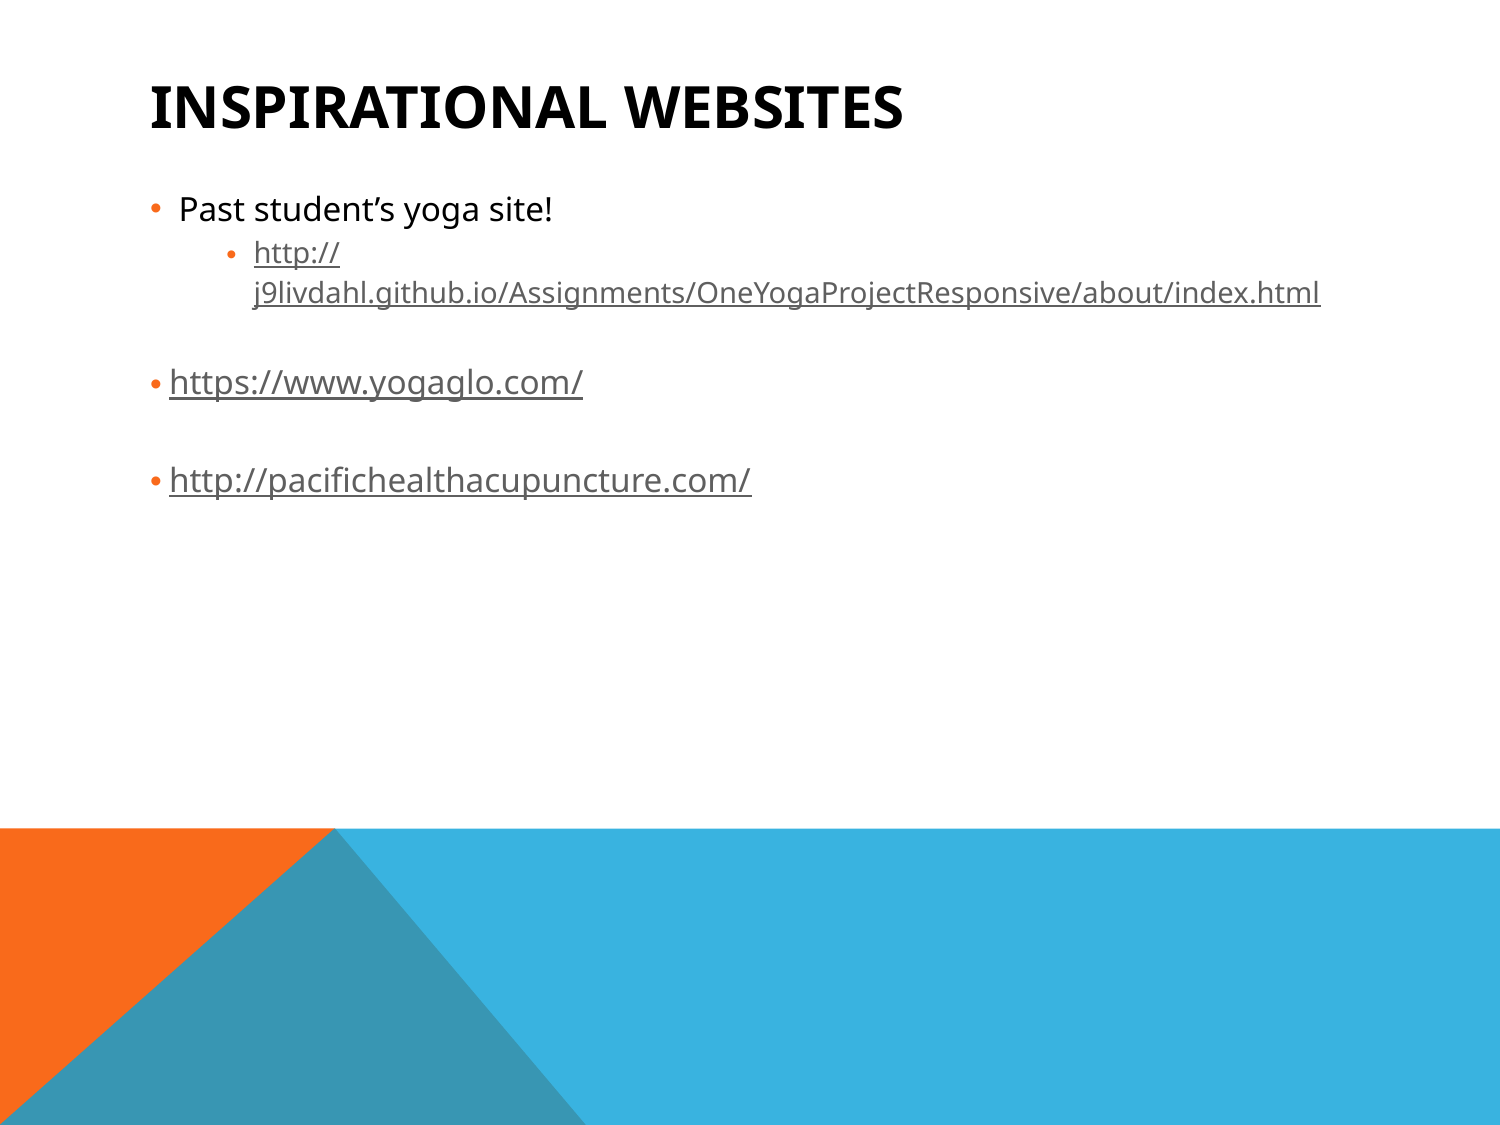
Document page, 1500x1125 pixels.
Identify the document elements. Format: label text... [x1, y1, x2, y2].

title Inspirational websites [135, 60, 1369, 150]
list Past student’s yoga site! http://j9livdahl.github.io/Assignments/OneYogaProjectResponsive/about/index.html https://www.yogaglo.com/ http://pacifichealthacupuncture.com/ [135, 180, 1369, 768]
